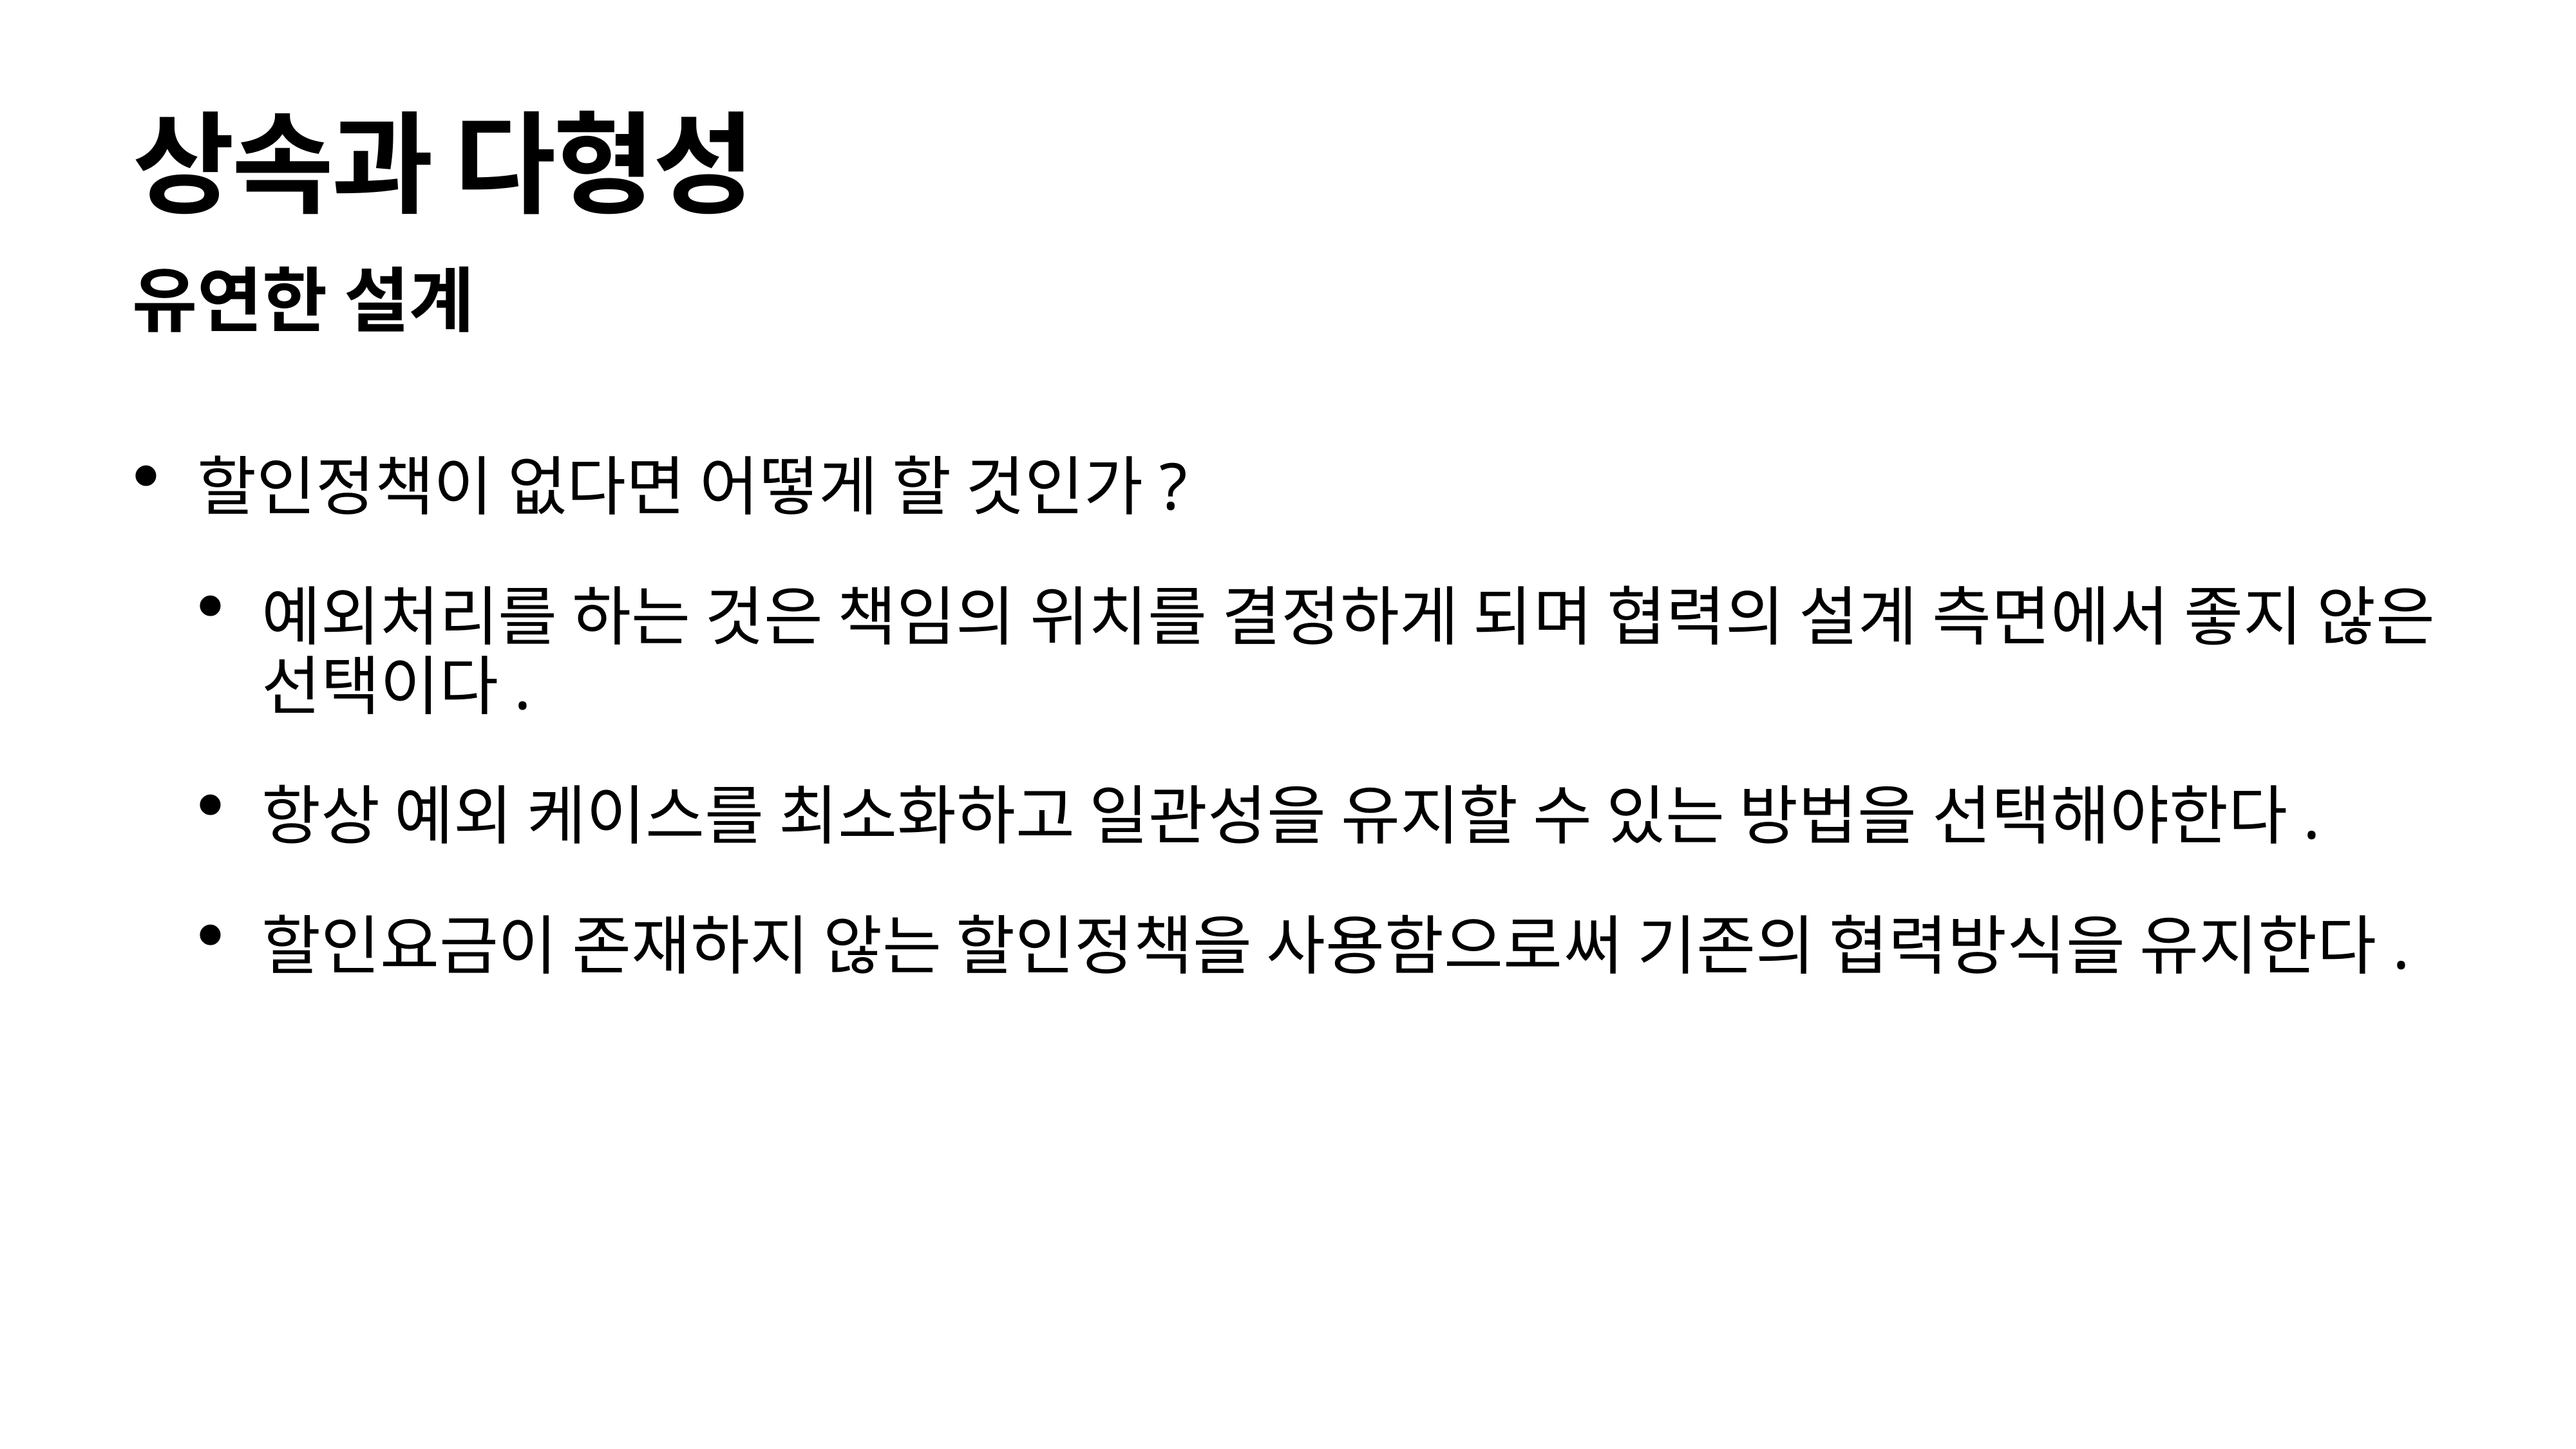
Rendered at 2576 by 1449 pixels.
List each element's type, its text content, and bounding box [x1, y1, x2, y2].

title 상속과 다형성 [127, 113, 2449, 251]
text_box 유연한 설계 [127, 251, 2449, 350]
list 할인정책이 없다면 어떻게 할 것인가? 예외처리를 하는 것은 책임의 위치를 결정하게 되며 협력의 설계 측면에서 좋지 않은 선택이다. 항상 예외 케이스를 최소화하고 일관성을 유지할 수 있는 방법을 선택해야한다. 할인요금이 존재하지 않는 할인정책을 사용함으로써 기존의 협력방식을 유지한다. [127, 448, 2449, 1321]
